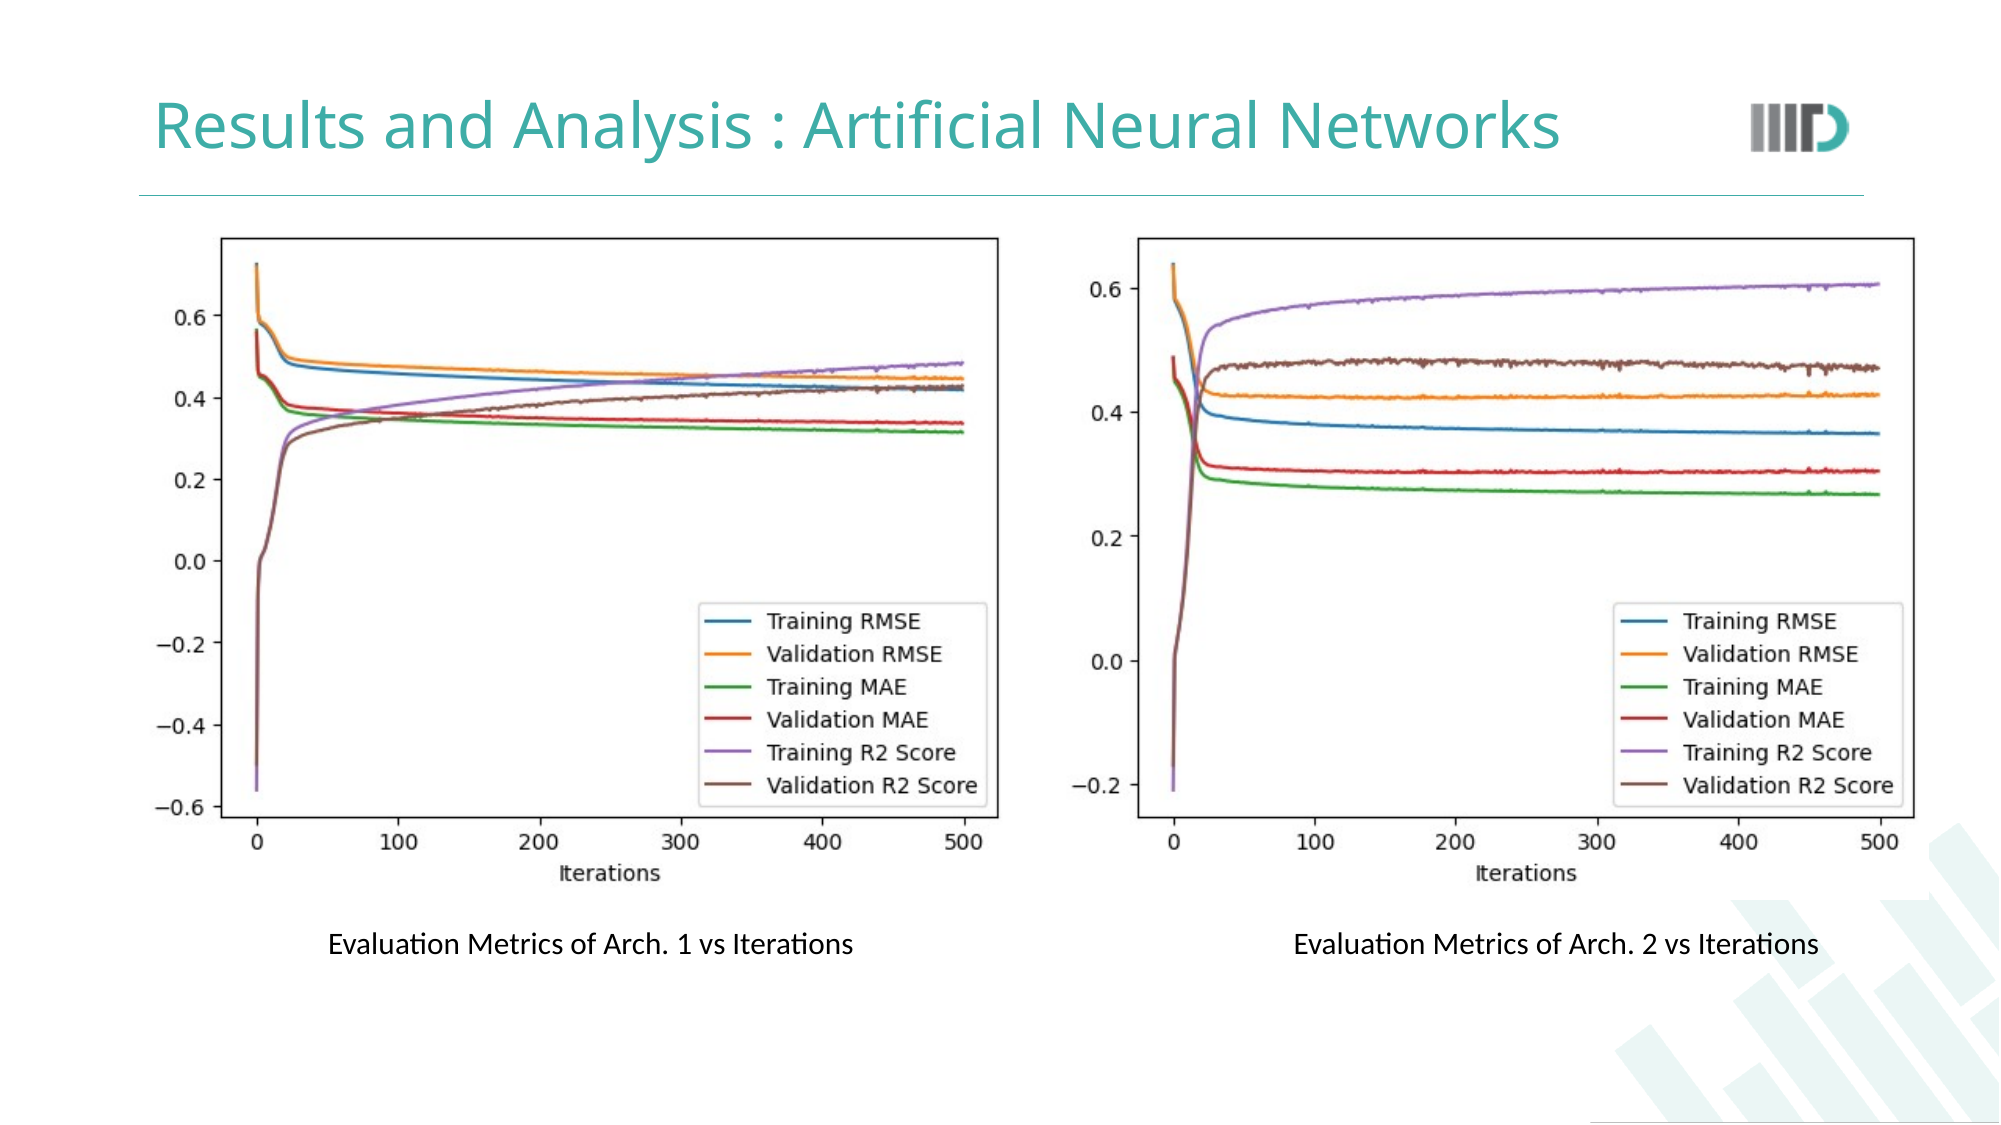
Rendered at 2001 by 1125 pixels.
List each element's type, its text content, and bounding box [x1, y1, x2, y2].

picture [1732, 91, 1864, 165]
text_box Evaluation Metrics of Arch. 1 vs Iterations Evaluation Metrics of Arch. 2 vs Iterations [187, 908, 1929, 975]
title Results and Analysis : Artificial Neural Networks [138, 60, 1689, 196]
picture [1055, 224, 2000, 1125]
picture [138, 224, 1013, 901]
